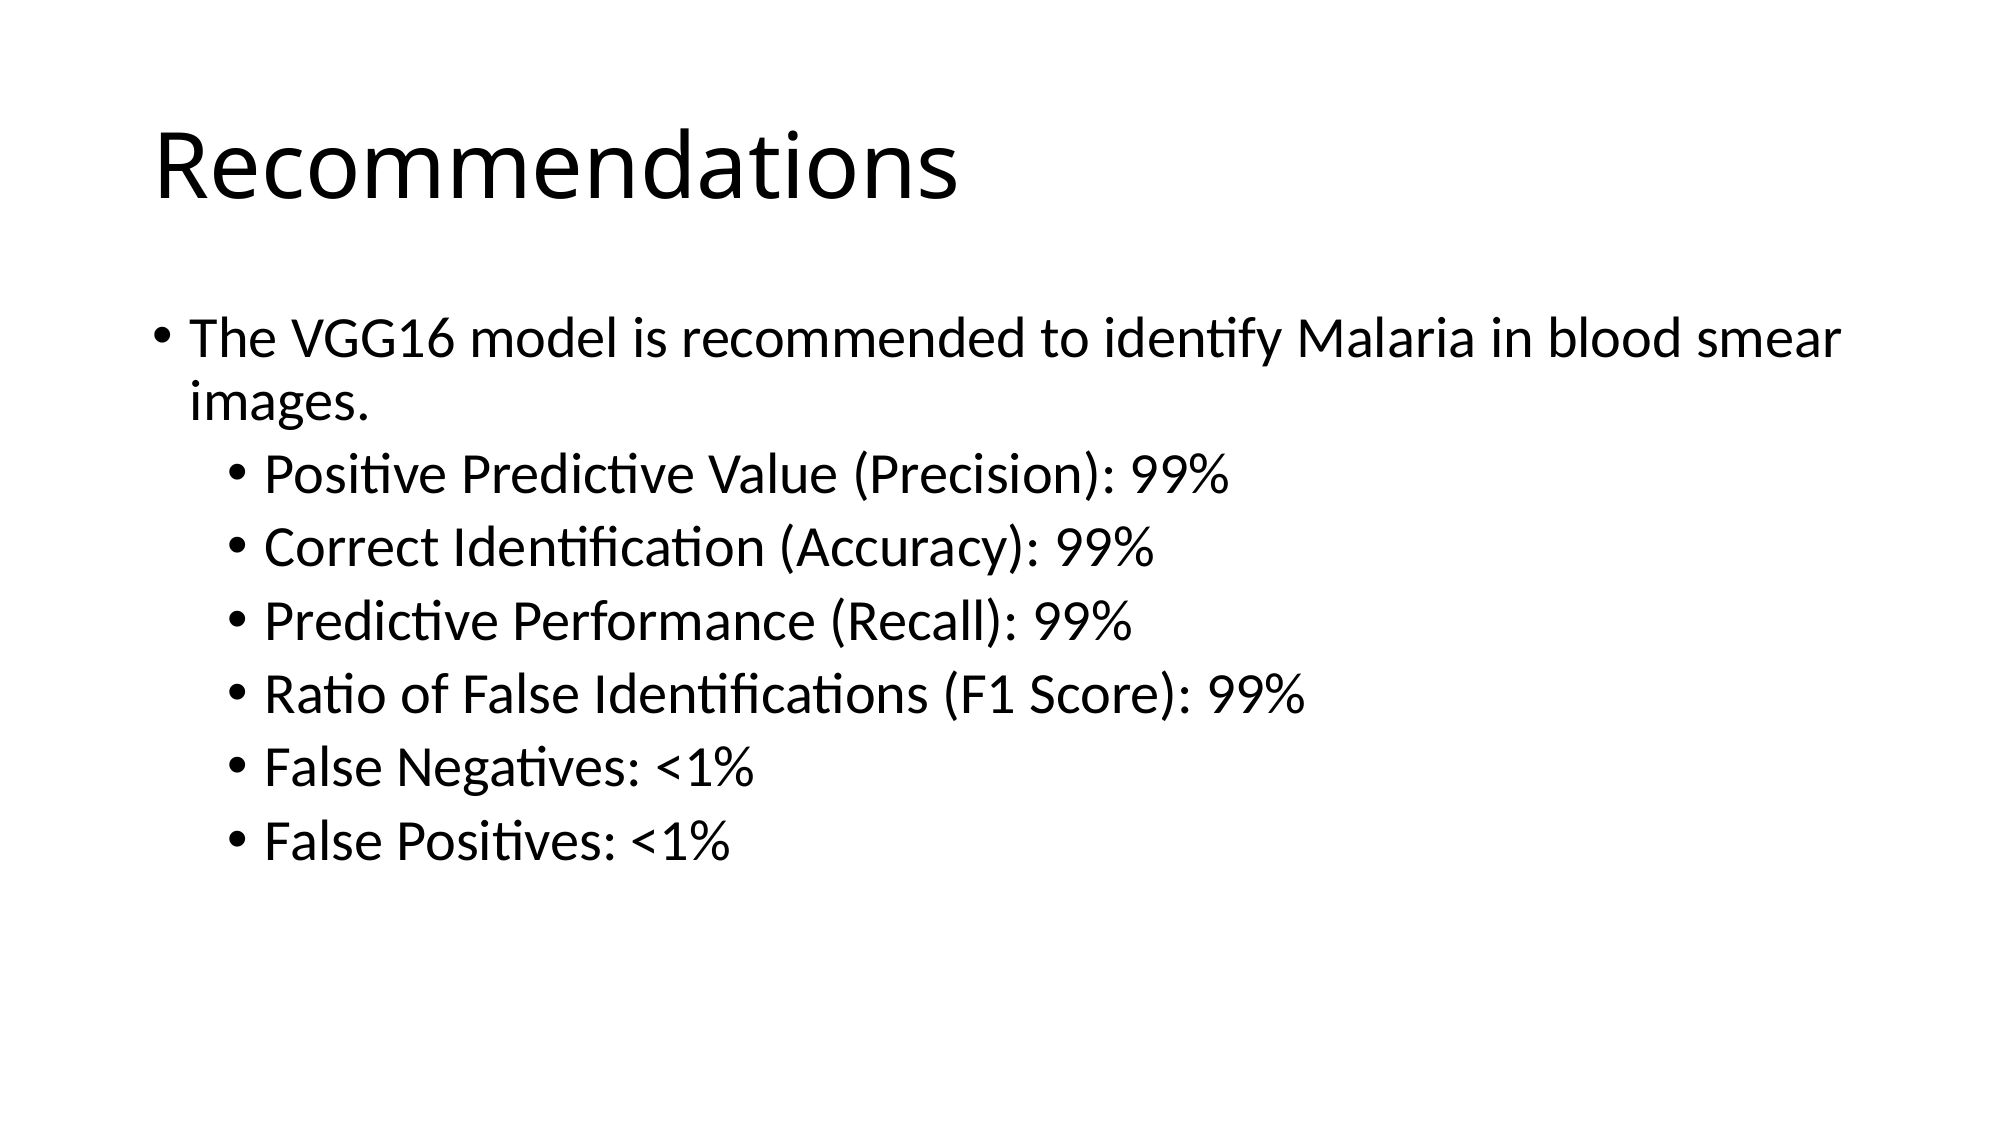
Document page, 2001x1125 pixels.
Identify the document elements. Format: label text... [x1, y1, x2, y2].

list The VGG16 model is recommended to identify Malaria in blood smear images. Positive Predictive Value (Precision): 99% Correct Identification (Accuracy): 99% Predictive Performance (Recall): 99% Ratio of False Identifications (F1 Score): 99% False Negatives: <1% False Positives: <1% [137, 299, 1863, 1014]
title Recommendations [137, 59, 1863, 278]
